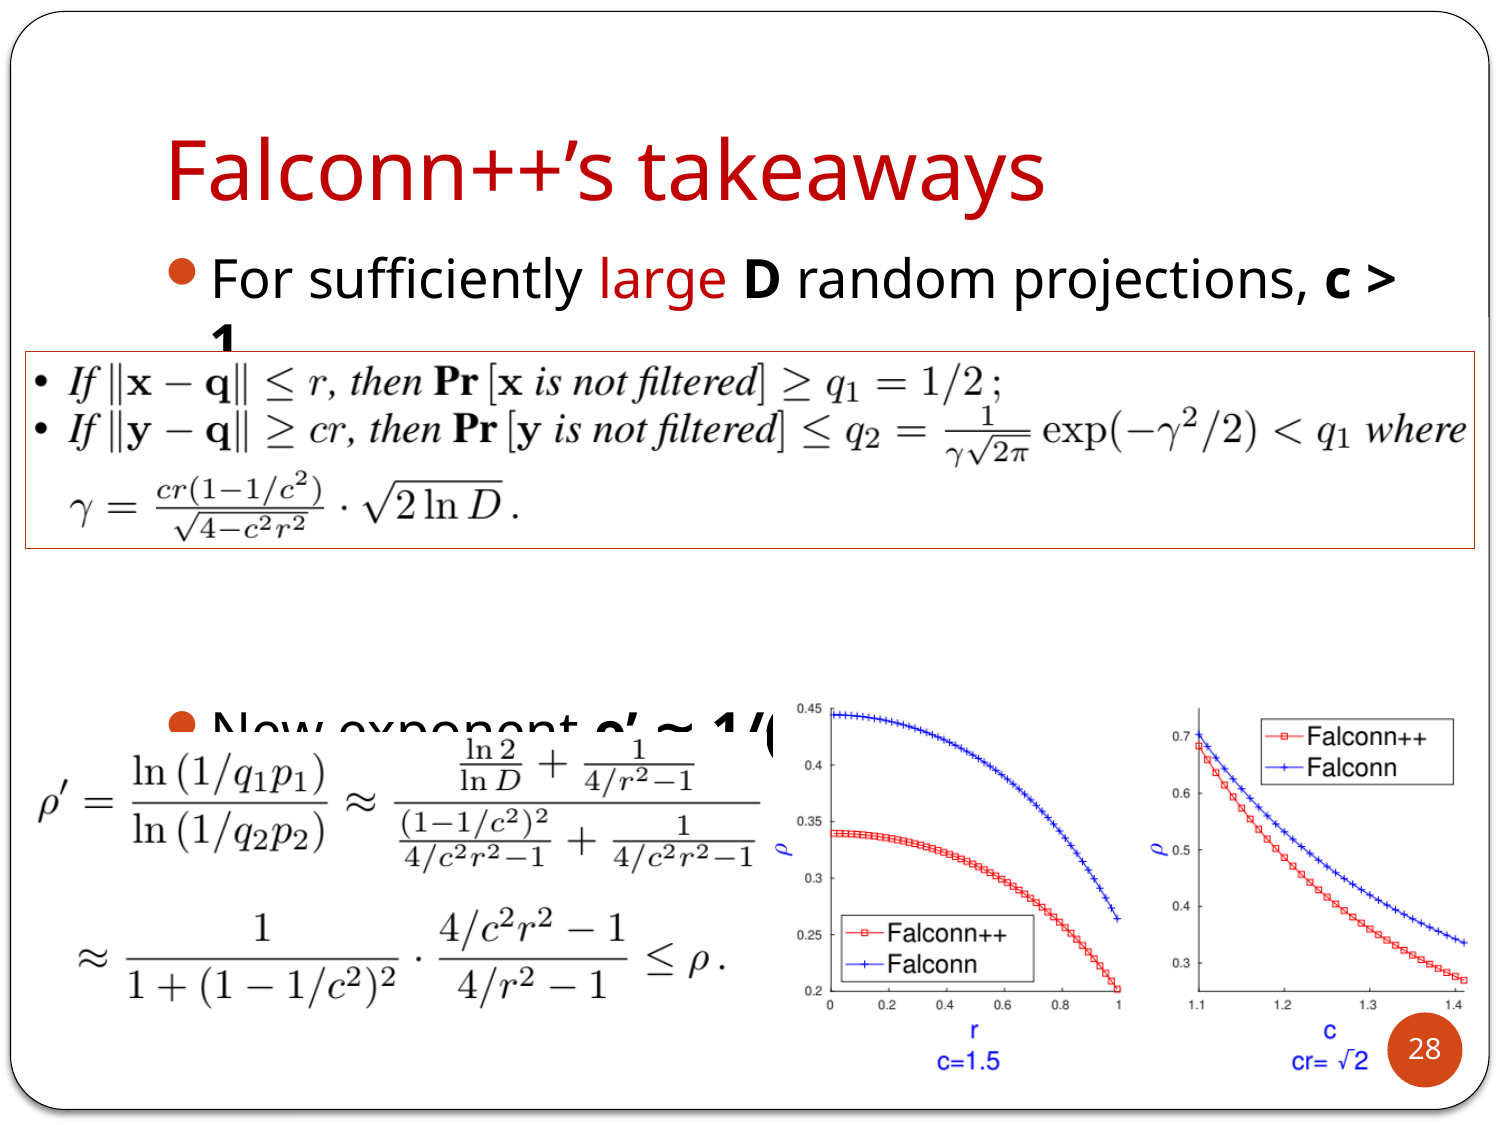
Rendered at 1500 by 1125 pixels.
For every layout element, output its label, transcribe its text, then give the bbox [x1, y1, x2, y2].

list For sufficiently large D random projections, c > 1, New exponent ρ’ ≈ 1/(2c2 – 2 + 1/c2) [150, 558, 1425, 732]
list For sufficiently large D random projections, c > 1, New exponent ρ’ ≈ 1/(2c2 – 2 + 1/c2) [150, 237, 1425, 349]
picture [773, 687, 1482, 1077]
picture [25, 351, 1475, 549]
title Falconn++’s takeaways [150, 45, 1425, 233]
picture [23, 732, 767, 884]
picture [74, 887, 732, 1042]
